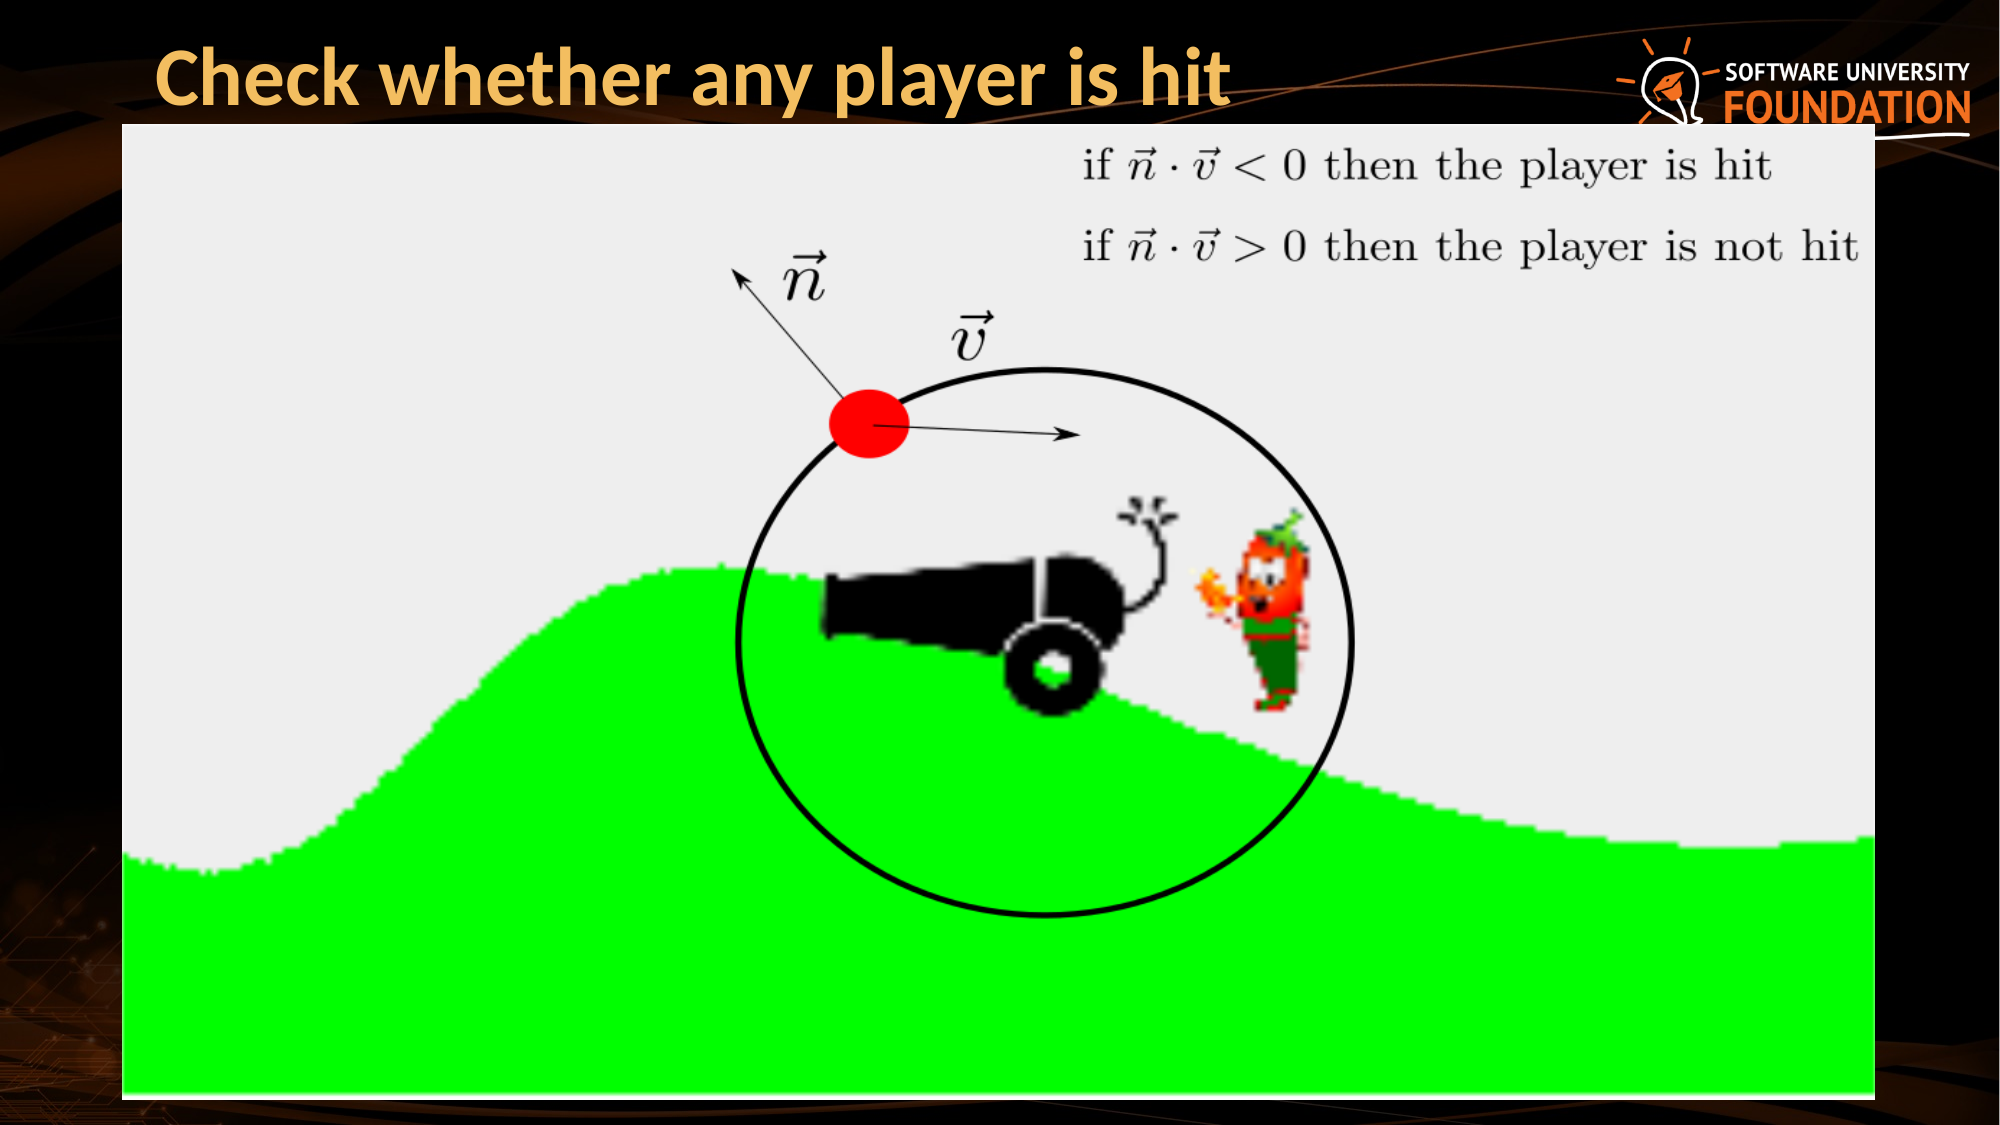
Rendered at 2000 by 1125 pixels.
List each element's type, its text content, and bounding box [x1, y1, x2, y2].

text_box Check whether any player is hit [137, 12, 1438, 124]
picture [0, 0, 2000, 1125]
